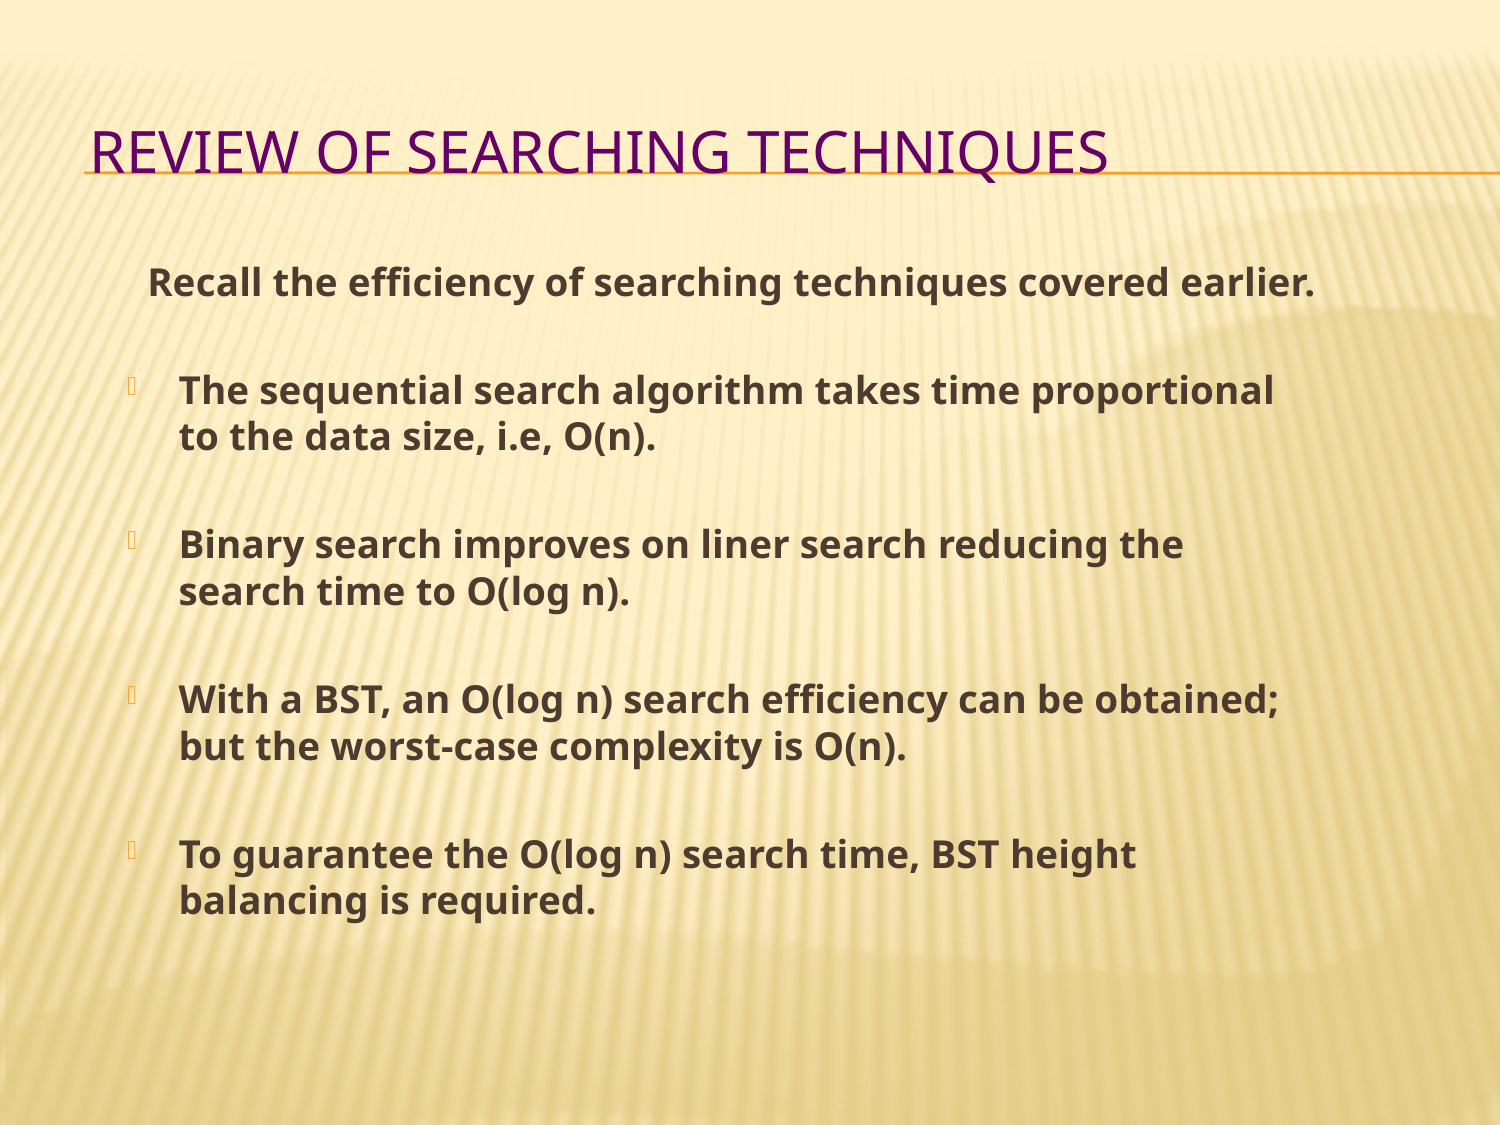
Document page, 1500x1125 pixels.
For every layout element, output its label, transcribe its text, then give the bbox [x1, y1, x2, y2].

text_box Recall the efficiency of searching techniques covered earlier. The sequential search algorithm takes time proportional to the data size, i.e, O(n). Binary search improves on liner search reducing the search time to O(log n). With a BST, an O(log n) search efficiency can be obtained; but the worst-case complexity is O(n). To guarantee the O(log n) search time, BST height balancing is required. [112, 249, 1332, 961]
title Review of Searching Techniques [75, 87, 1350, 213]
